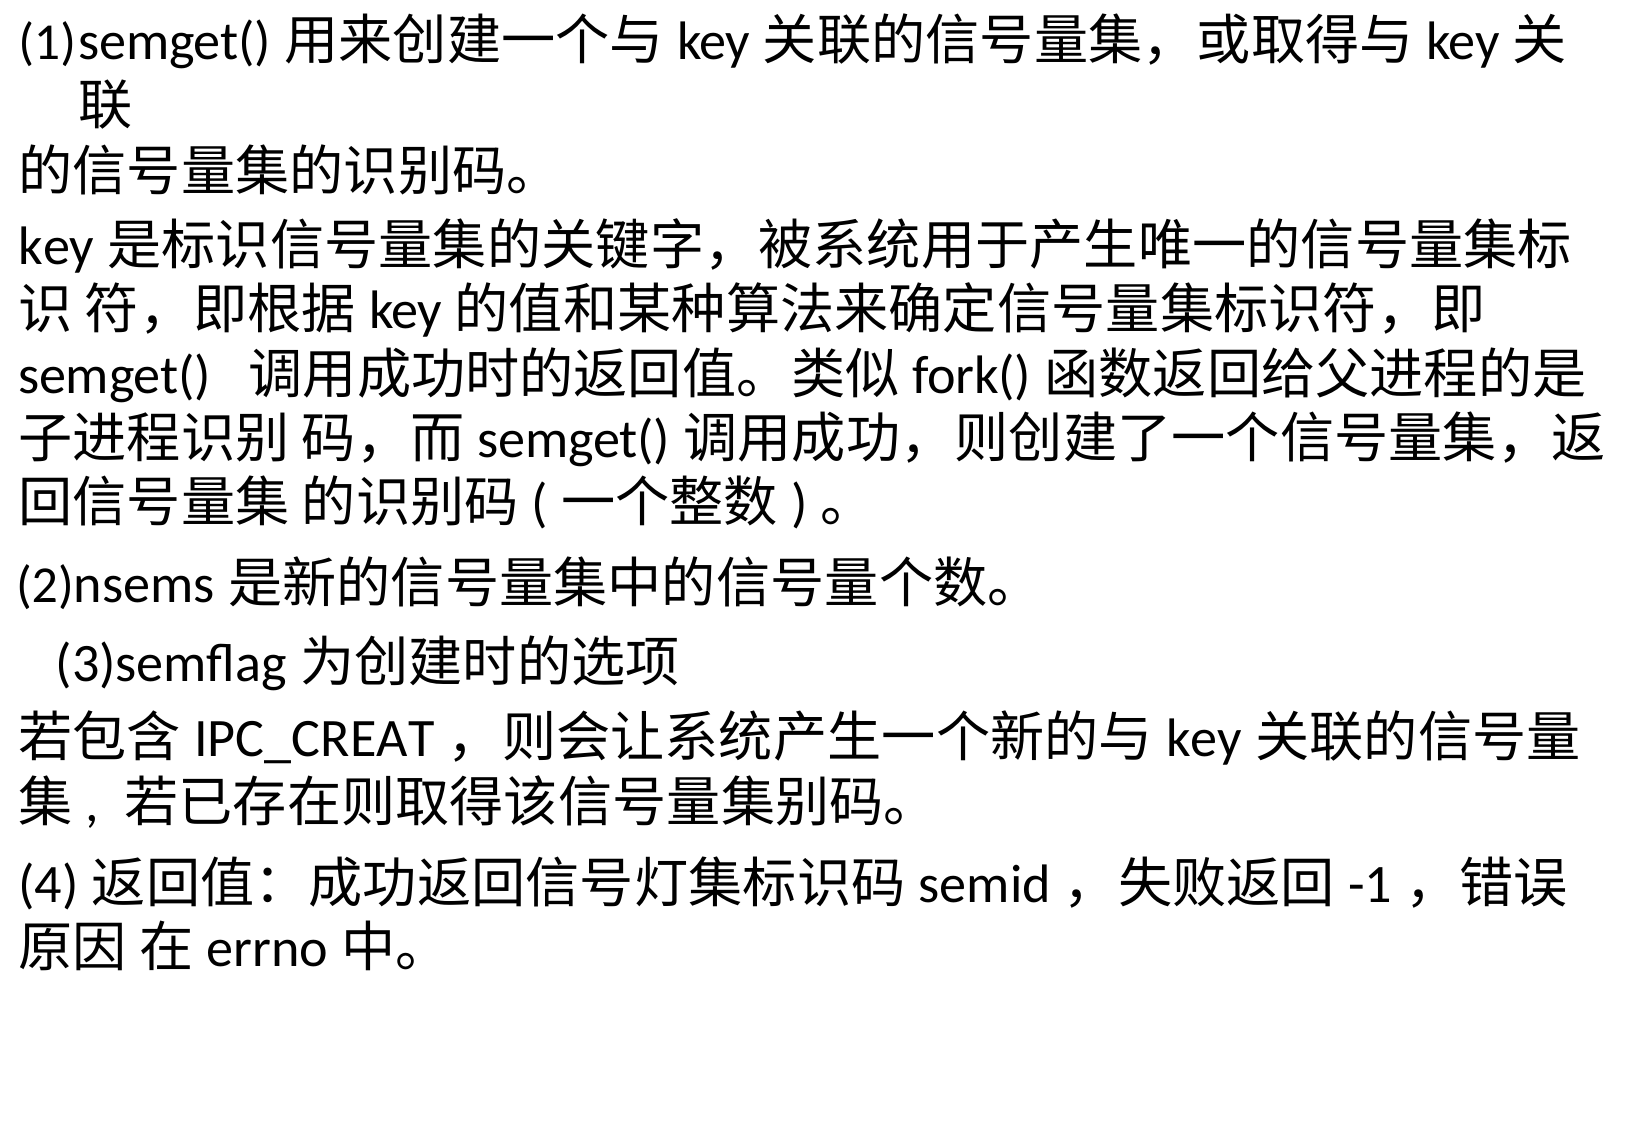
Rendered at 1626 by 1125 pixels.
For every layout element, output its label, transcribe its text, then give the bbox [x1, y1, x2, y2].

text_box semget()用来创建一个与key关联的信号量集，或取得与key关联 的信号量集的识别码。 key是标识信号量集的关键字，被系统用于产生唯一的信号量集标识 符，即根据key的值和某种算法来确定信号量集标识符，即semget() 调用成功时的返回值。类似fork()函数返回给父进程的是子进程识别 码，而semget()调用成功，则创建了一个信号量集，返回信号量集 的识别码(一个整数)。 nsems是新的信号量集中的信号量个数。 (3)semflag为创建时的选项 若包含IPC_CREAT，则会让系统产生一个新的与key关联的信号量集, 若已存在则取得该信号量集别码。 (4)返回值：成功返回信号灯集标识码semid，失败返回-1，错误原因 在errno中。 [16, 3, 1612, 977]
